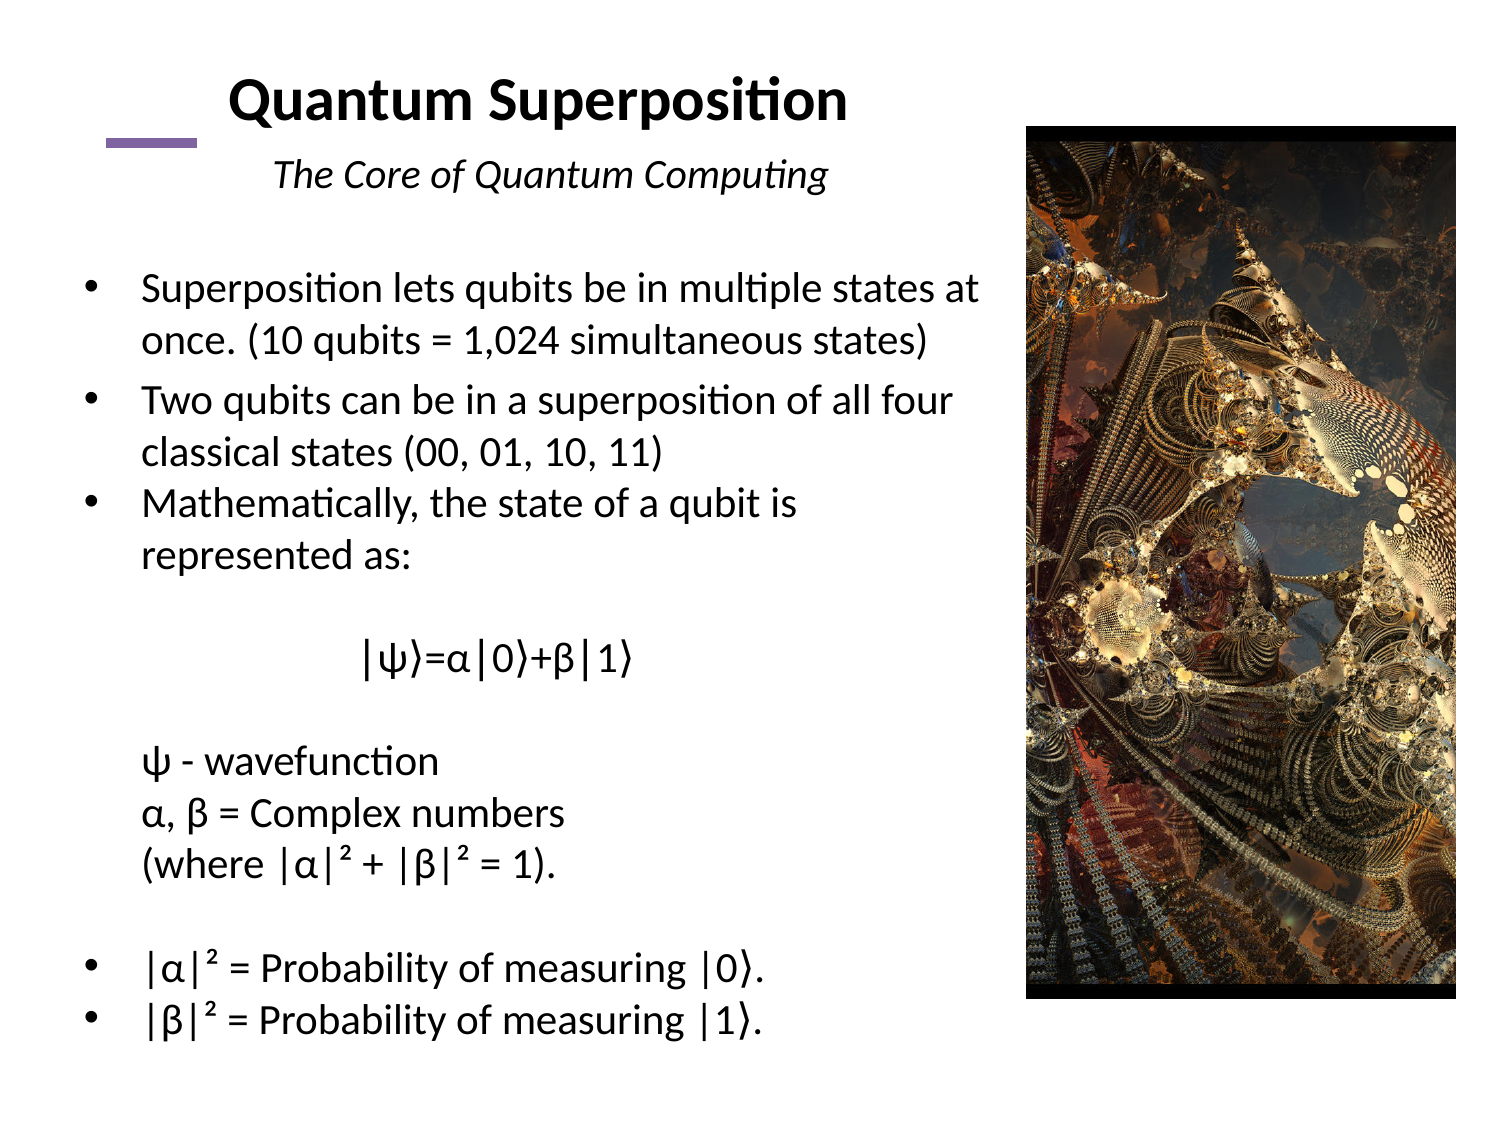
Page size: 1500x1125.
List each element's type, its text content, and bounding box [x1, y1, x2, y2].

picture [1025, 126, 1457, 999]
list Superposition lets qubits be in multiple states at once. (10 qubits = 1,024 simultaneous states) Two qubits can be in a superposition of all four classical states (00, 01, 10, 11) Mathematically, the state of a qubit is represented as: ∣ψ⟩=α∣0⟩+β∣1⟩ ψ - wavefunction α, β = Complex numbers (where |α|² + |β|² = 1). |α|² = Probability of measuring |0⟩. |β|² = Probability of measuring |1⟩. [68, 252, 1011, 1105]
title Quantum Superposition The Core of Quantum Computing [142, 59, 936, 210]
